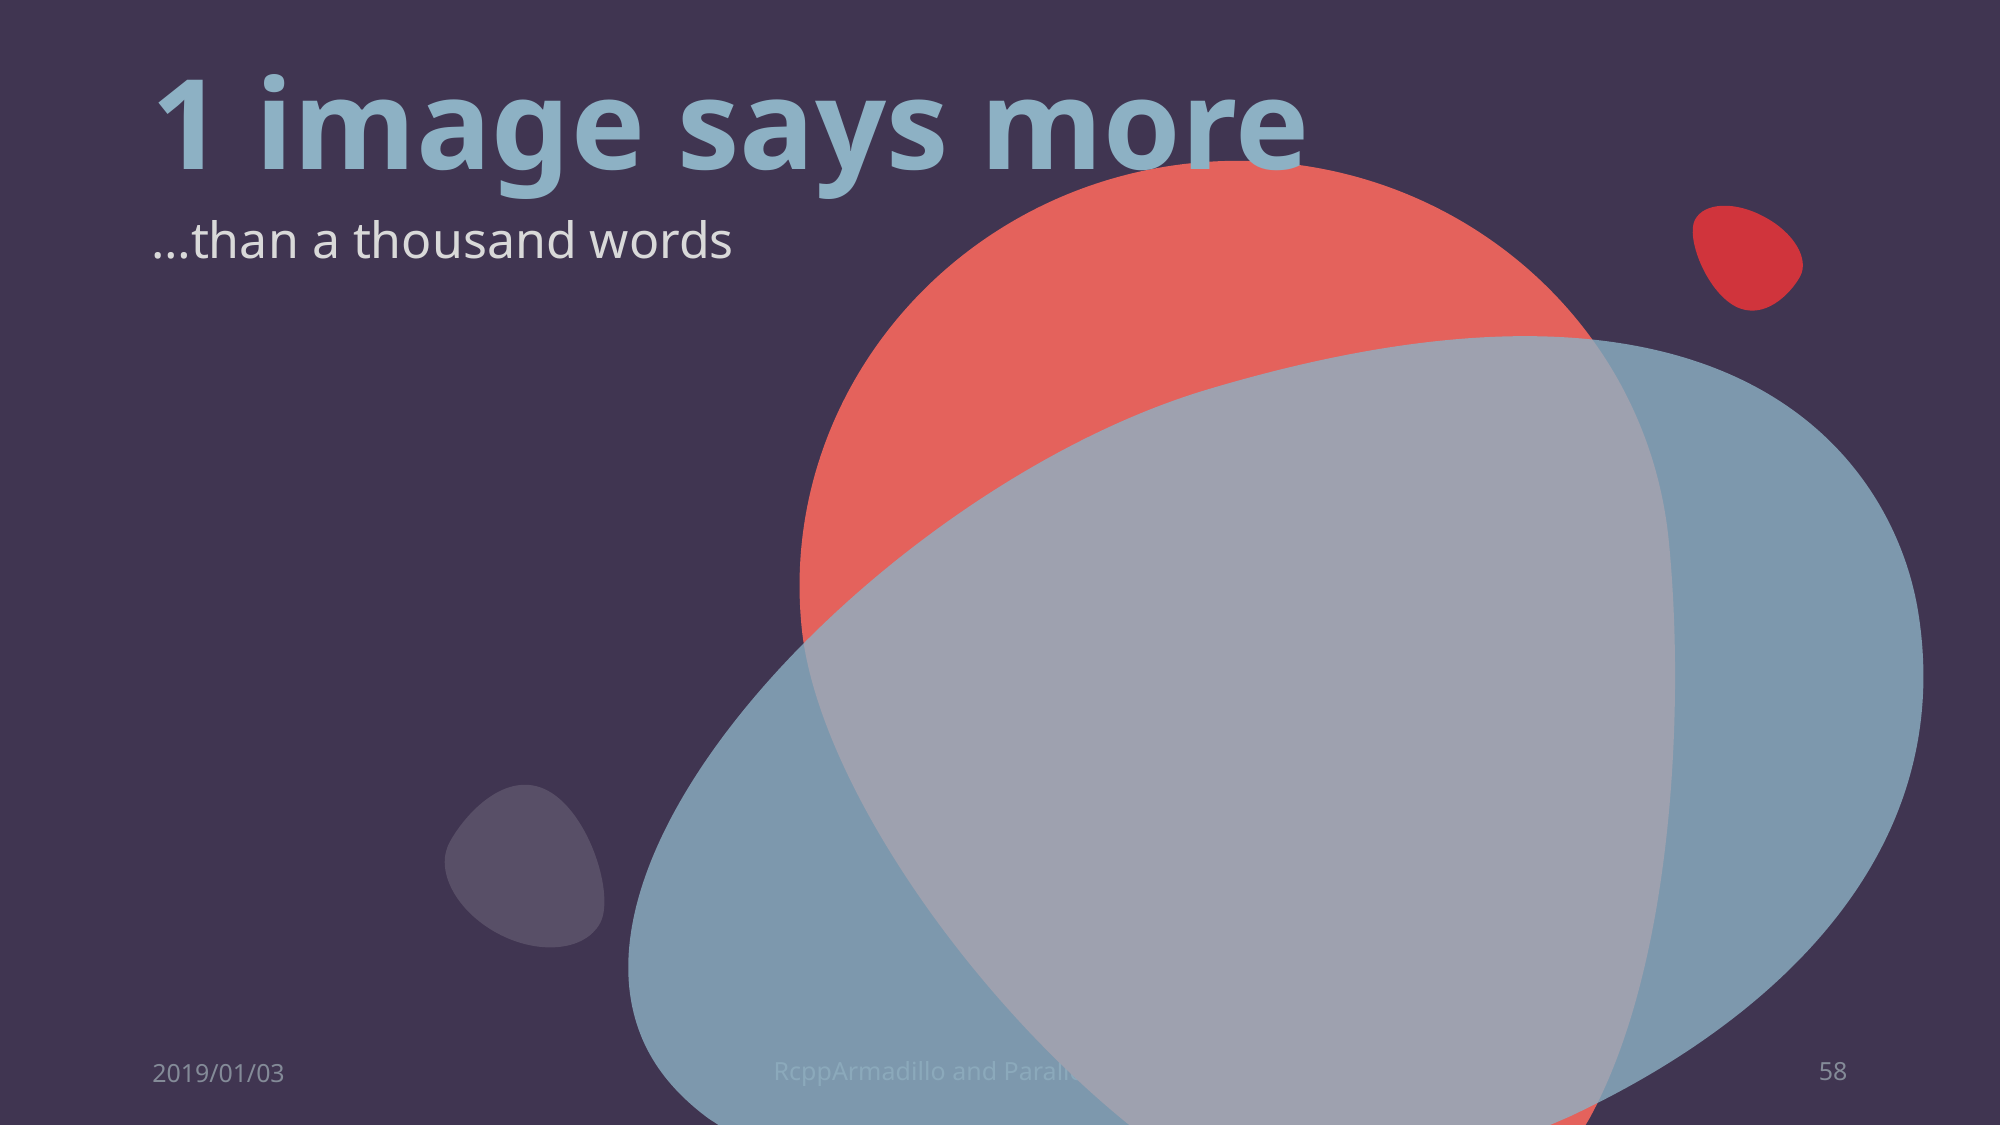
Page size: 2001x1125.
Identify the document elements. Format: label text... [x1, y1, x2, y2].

picture [526, 270, 1803, 1125]
title 1 image says more [136, 7, 1862, 204]
list …than a thousand words [136, 208, 1862, 455]
slide_number 58 [1803, 1042, 1863, 1103]
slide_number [137, 1042, 526, 1103]
